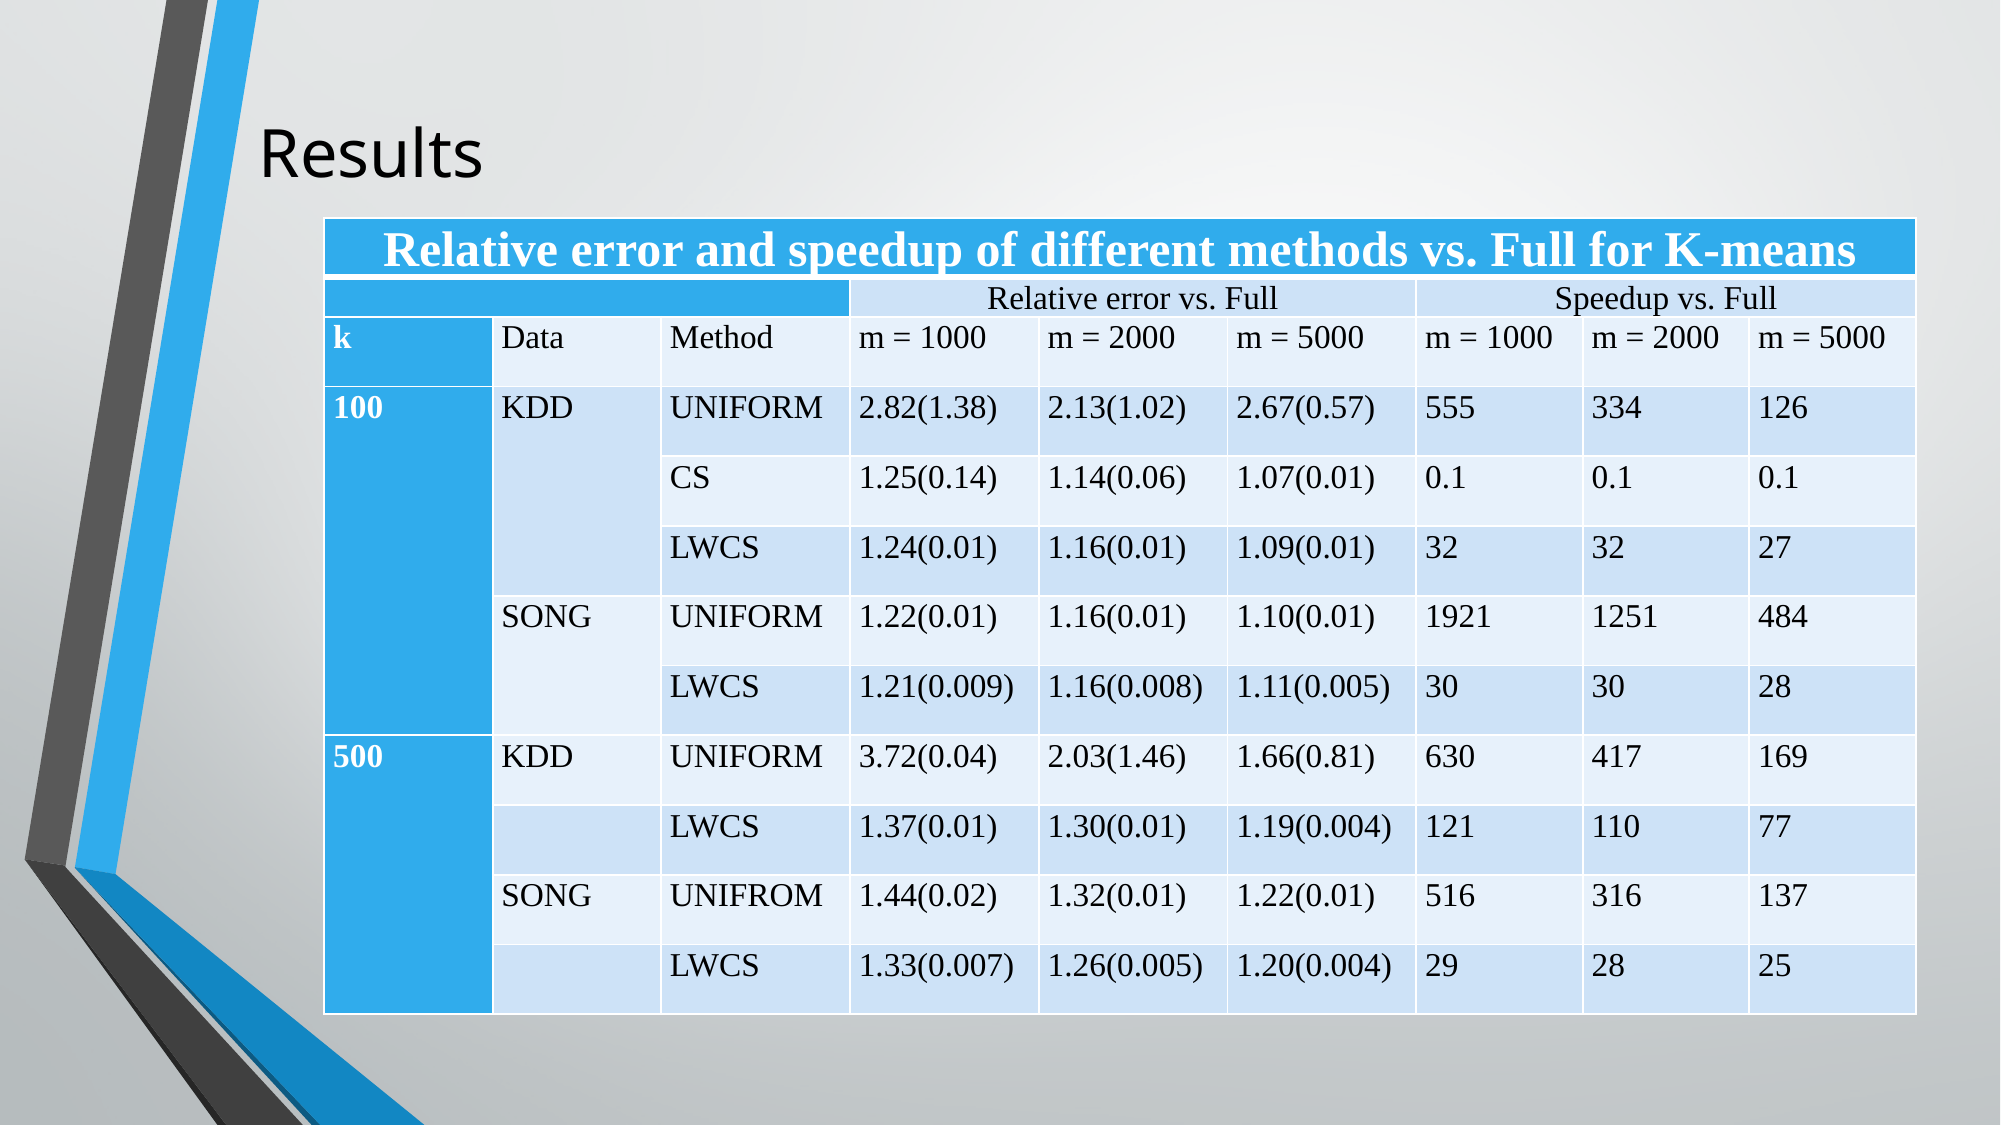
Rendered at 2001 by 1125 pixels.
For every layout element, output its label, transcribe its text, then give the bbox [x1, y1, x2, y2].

table_cell 32 [1417, 527, 1582, 595]
table_cell 1.20(0.004) [1228, 945, 1415, 1013]
table_cell k [325, 318, 492, 386]
table_cell Data [494, 318, 660, 386]
table_cell 30 [1584, 666, 1748, 734]
table_cell 1.32(0.01) [1040, 876, 1227, 944]
table_cell 28 [1750, 666, 1915, 734]
table_cell 1.33(0.007) [851, 945, 1038, 1013]
table_cell 1.26(0.005) [1040, 945, 1227, 1013]
table_cell [494, 945, 660, 1013]
table_cell 77 [1750, 806, 1915, 874]
table_cell 1.21(0.009) [851, 666, 1038, 734]
table_cell 1.10(0.01) [1228, 597, 1415, 665]
table_cell 555 [1417, 387, 1582, 455]
table_cell 1.14(0.06) [1040, 457, 1227, 525]
table_cell 1.16(0.01) [1040, 597, 1227, 665]
table_cell 1.19(0.004) [1228, 806, 1415, 874]
table_cell 484 [1750, 597, 1915, 665]
table_cell 1.11(0.005) [1228, 666, 1415, 734]
table_cell 1921 [1417, 597, 1582, 665]
table_cell SONG [494, 597, 660, 734]
table_cell 1.30(0.01) [1040, 806, 1227, 874]
table_cell m = 2000 [1584, 318, 1748, 386]
table_cell m = 2000 [1040, 318, 1227, 386]
table_cell m = 5000 [1228, 318, 1415, 386]
table_cell 334 [1584, 387, 1748, 455]
table_cell 516 [1417, 876, 1582, 944]
table_cell 110 [1584, 806, 1748, 874]
table_cell 1.16(0.008) [1040, 666, 1227, 734]
table_cell 2.82(1.38) [851, 387, 1038, 455]
table_cell m = 1000 [851, 318, 1038, 386]
table_cell 3.72(0.04) [851, 736, 1038, 804]
table_cell 0.1 [1750, 457, 1915, 525]
table_cell 2.67(0.57) [1228, 387, 1415, 455]
table_cell 1.16(0.01) [1040, 527, 1227, 595]
table_cell KDD [494, 387, 660, 595]
table_cell 1.37(0.01) [851, 806, 1038, 874]
table_cell 1.44(0.02) [851, 876, 1038, 944]
table_cell 126 [1750, 387, 1915, 455]
table_cell 32 [1584, 527, 1748, 595]
table_cell UNIFROM [662, 876, 849, 944]
table_cell 2.03(1.46) [1040, 736, 1227, 804]
table_cell 1.66(0.81) [1228, 736, 1415, 804]
table_cell 169 [1750, 736, 1915, 804]
table_cell 121 [1417, 806, 1582, 874]
table_cell 100 [325, 387, 492, 734]
table_cell CS [662, 457, 849, 525]
table_cell 417 [1584, 736, 1748, 804]
table_cell 2.13(1.02) [1040, 387, 1227, 455]
table_cell 30 [1417, 666, 1582, 734]
table_cell 1.09(0.01) [1228, 527, 1415, 595]
table_cell LWCS [662, 666, 849, 734]
table_cell UNIFORM [662, 597, 849, 665]
table_cell 28 [1584, 945, 1748, 1013]
table_cell Speedup vs. Full [1417, 280, 1915, 316]
table_cell Method [662, 318, 849, 386]
table_cell LWCS [662, 527, 849, 595]
table_cell 500 [325, 736, 492, 1013]
table_cell KDD [494, 736, 660, 804]
table_cell 1.07(0.01) [1228, 457, 1415, 525]
table_cell 1.22(0.01) [1228, 876, 1415, 944]
table_cell m = 5000 [1750, 318, 1915, 386]
table_cell [494, 806, 660, 874]
table_cell 316 [1584, 876, 1748, 944]
table_cell 25 [1750, 945, 1915, 1013]
table_cell 1.25(0.14) [851, 457, 1038, 525]
table_cell 27 [1750, 527, 1915, 595]
table_cell m = 1000 [1417, 318, 1582, 386]
table_cell LWCS [662, 945, 849, 1013]
table_cell Relative error vs. Full [851, 280, 1415, 316]
table_cell 0.1 [1584, 457, 1748, 525]
table_cell 1251 [1584, 597, 1748, 665]
table_header Relative error and speedup of different methods vs. Full for K-means [325, 219, 1915, 274]
table_cell 29 [1417, 945, 1582, 1013]
table_cell 0.1 [1417, 457, 1582, 525]
table_cell [325, 280, 849, 316]
table_cell SONG [494, 876, 660, 944]
table_cell 630 [1417, 736, 1582, 804]
table_cell UNIFORM [662, 387, 849, 455]
table_cell 1.24(0.01) [851, 527, 1038, 595]
table_cell 1.22(0.01) [851, 597, 1038, 665]
title Results [243, 65, 1887, 238]
table_cell UNIFORM [662, 736, 849, 804]
table_cell LWCS [662, 806, 849, 874]
table_cell 137 [1750, 876, 1915, 944]
